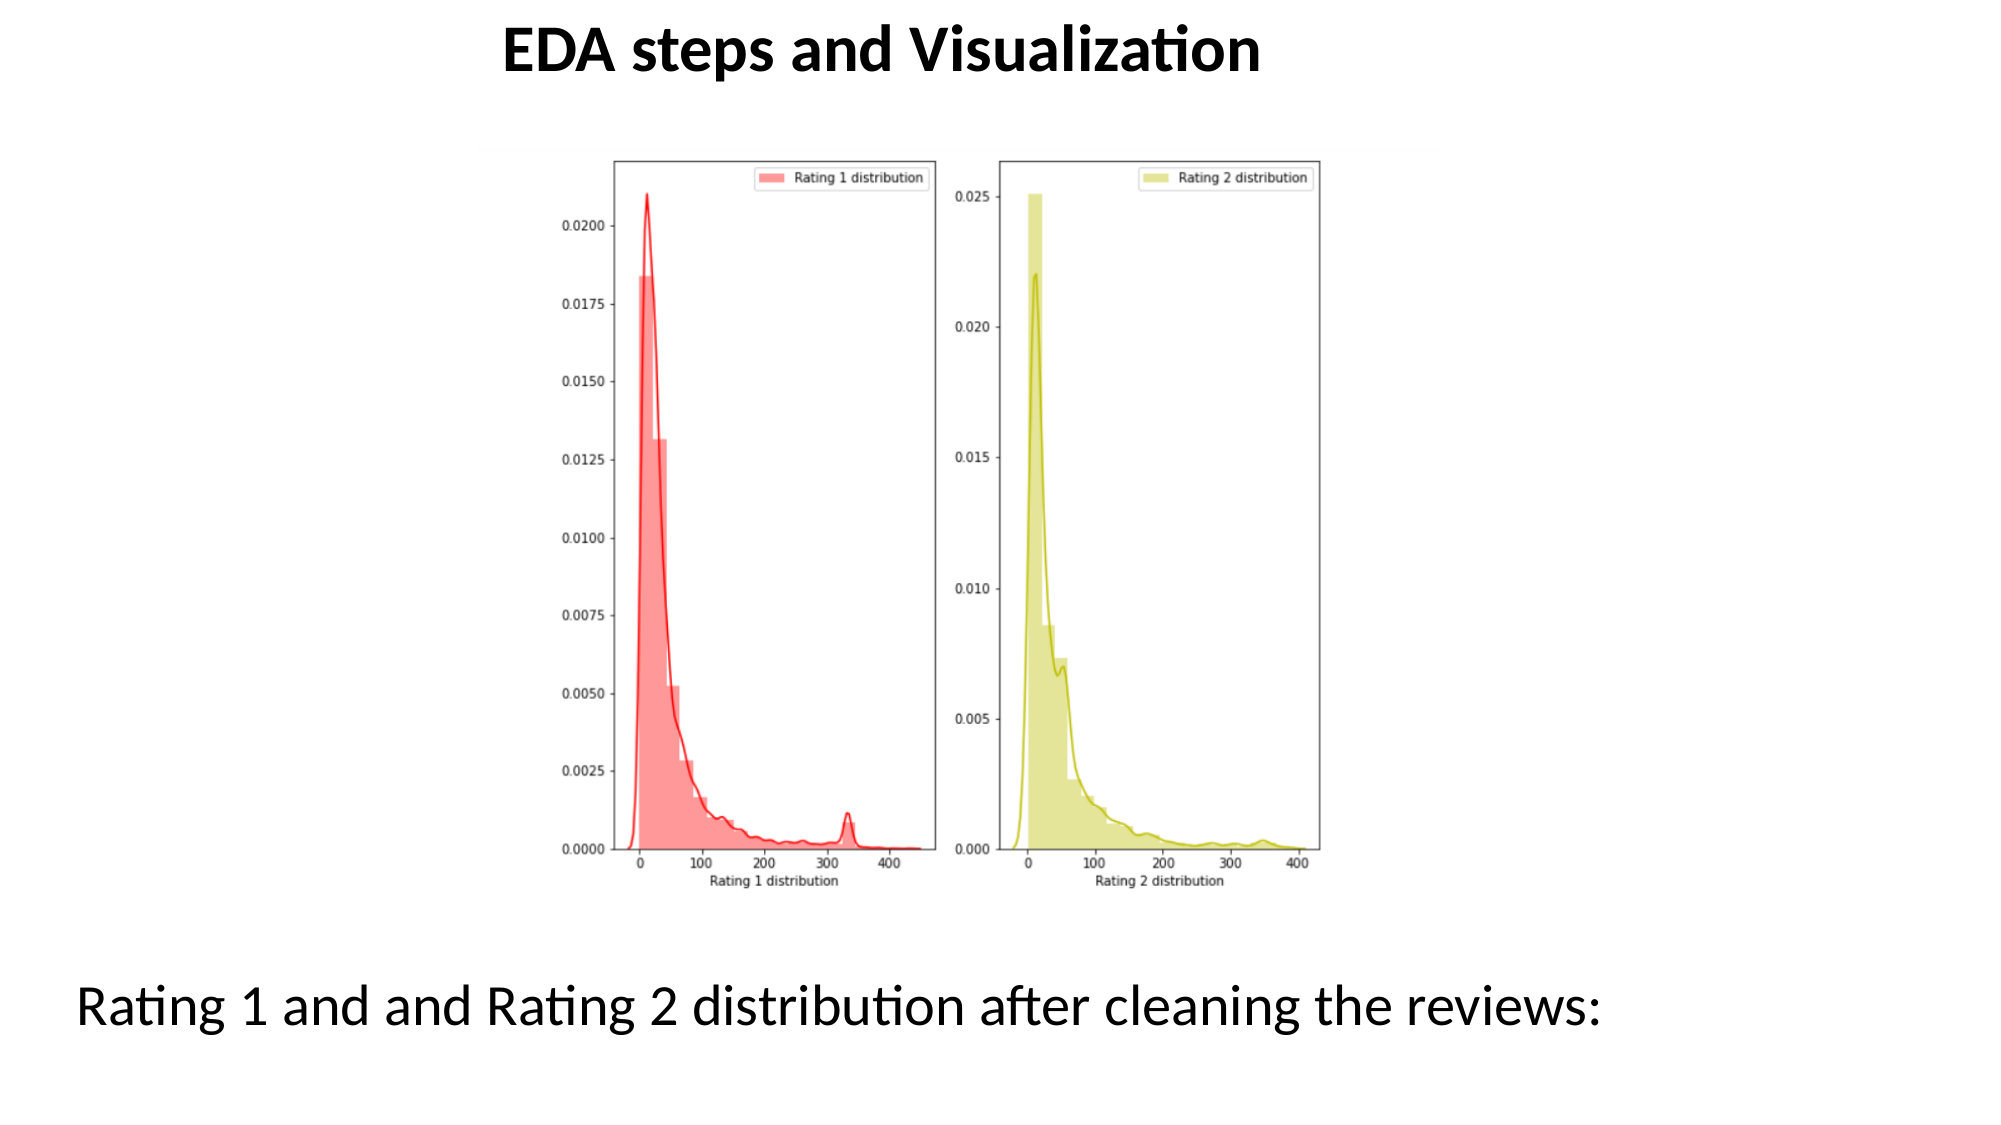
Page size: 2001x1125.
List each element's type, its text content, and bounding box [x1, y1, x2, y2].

list Rating 1 and and Rating 2 distribution after cleaning the reviews: [21, 123, 1966, 1124]
title EDA steps and Visualization [97, 0, 1849, 123]
picture [477, 148, 1441, 897]
